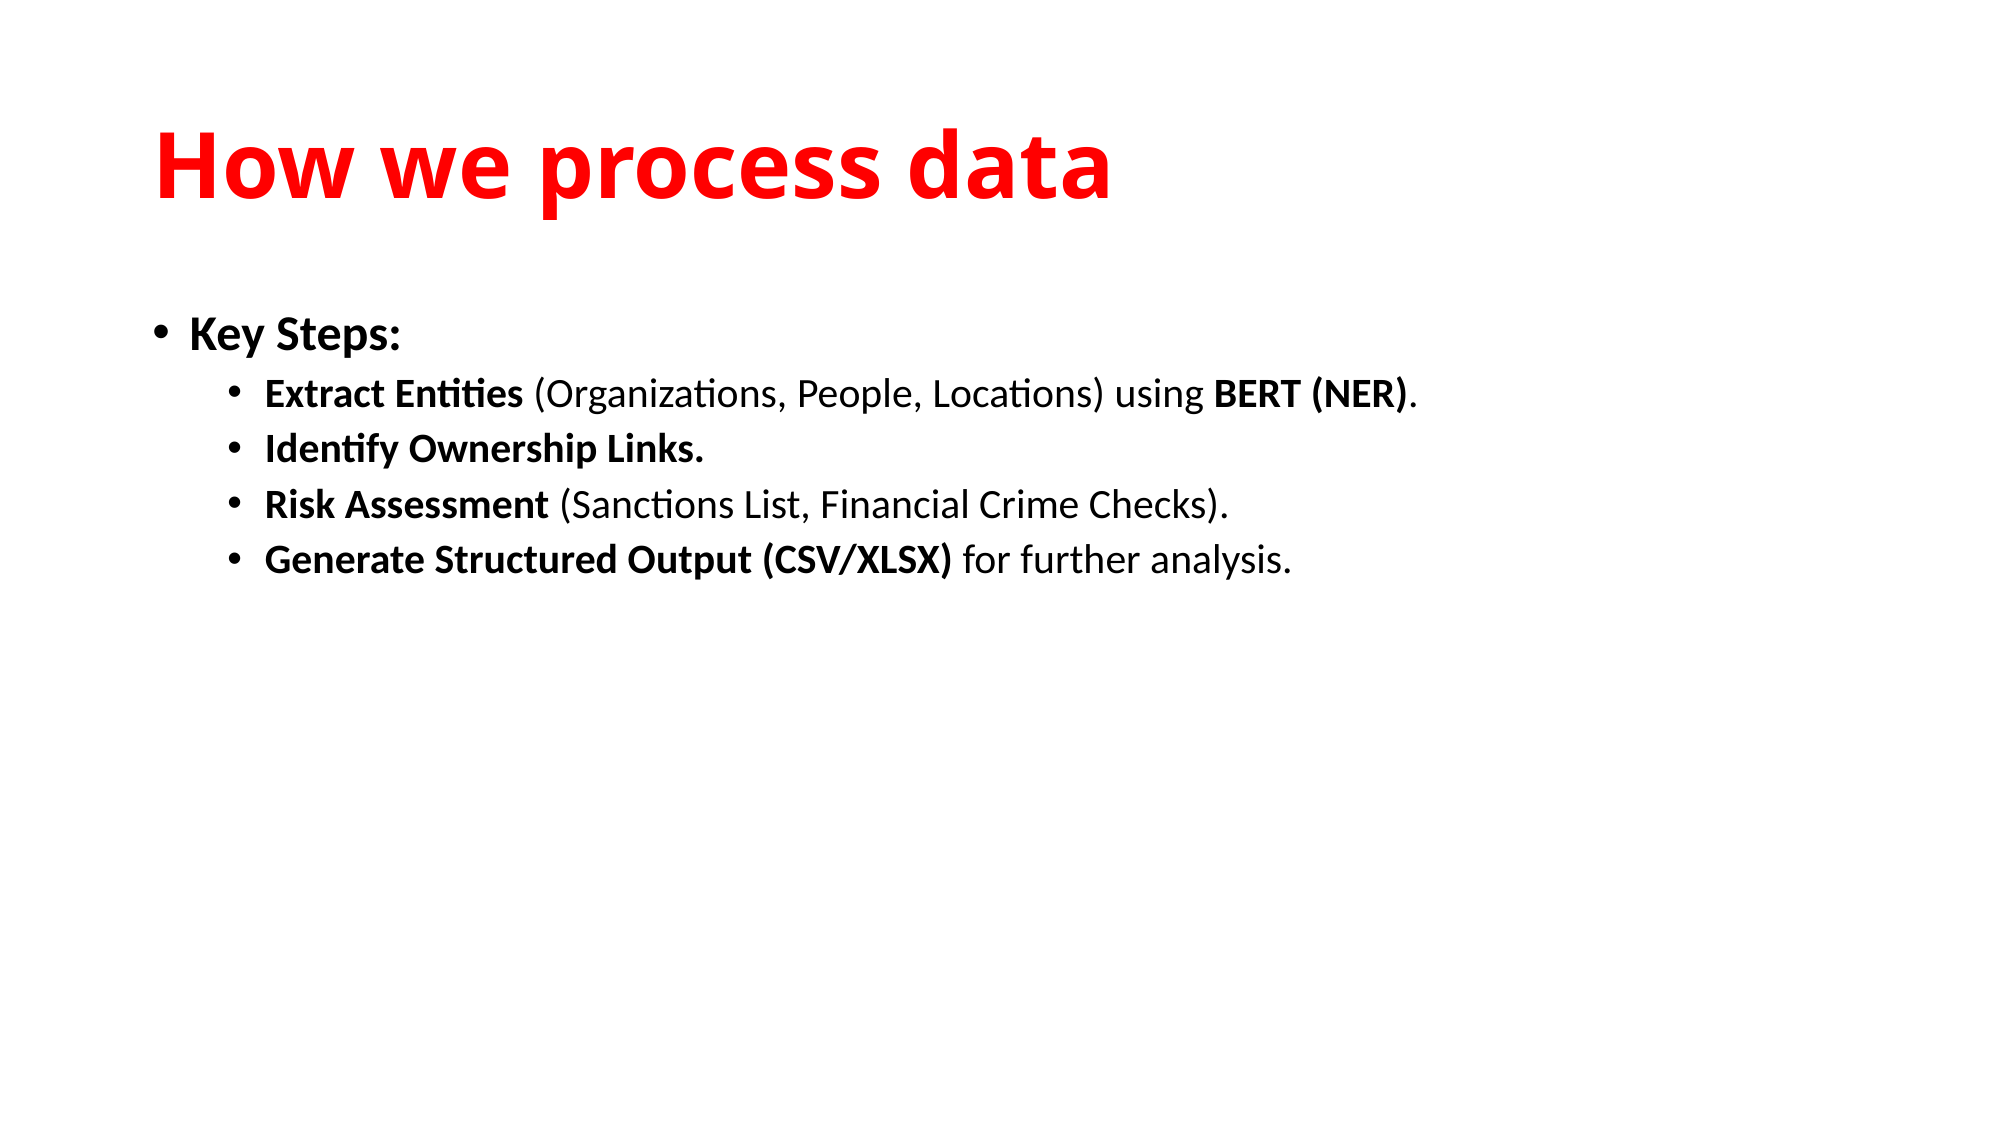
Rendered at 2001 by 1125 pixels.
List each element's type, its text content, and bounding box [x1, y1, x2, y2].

title How we process data [137, 59, 1863, 278]
list Key Steps: Extract Entities (Organizations, People, Locations) using BERT (NER). Identify Ownership Links. Risk Assessment (Sanctions List, Financial Crime Checks). Generate Structured Output (CSV/XLSX) for further analysis. [137, 299, 1863, 1014]
